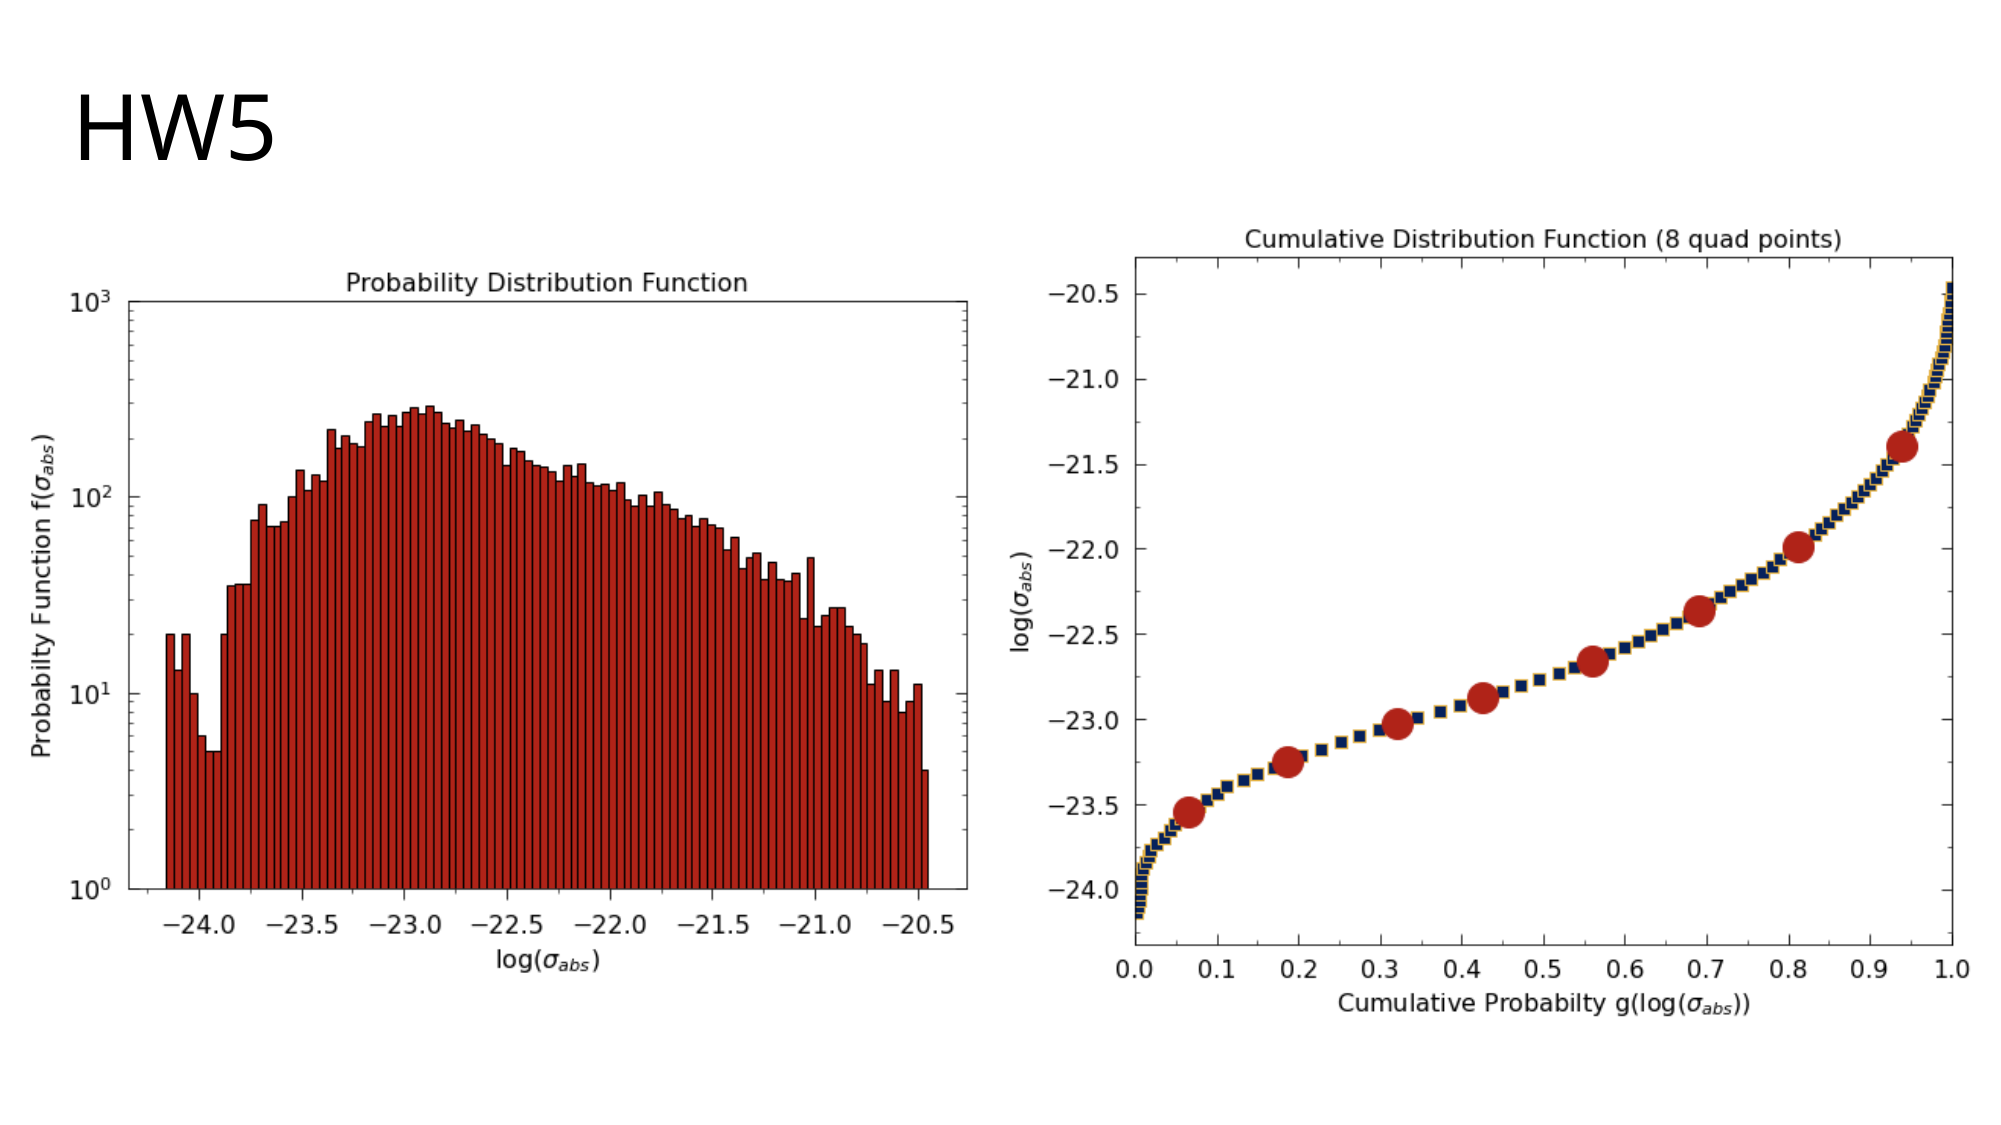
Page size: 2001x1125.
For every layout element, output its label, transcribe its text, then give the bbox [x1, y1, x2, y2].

title HW5 [57, 22, 1944, 240]
picture [998, 219, 1981, 1030]
picture [19, 262, 976, 988]
